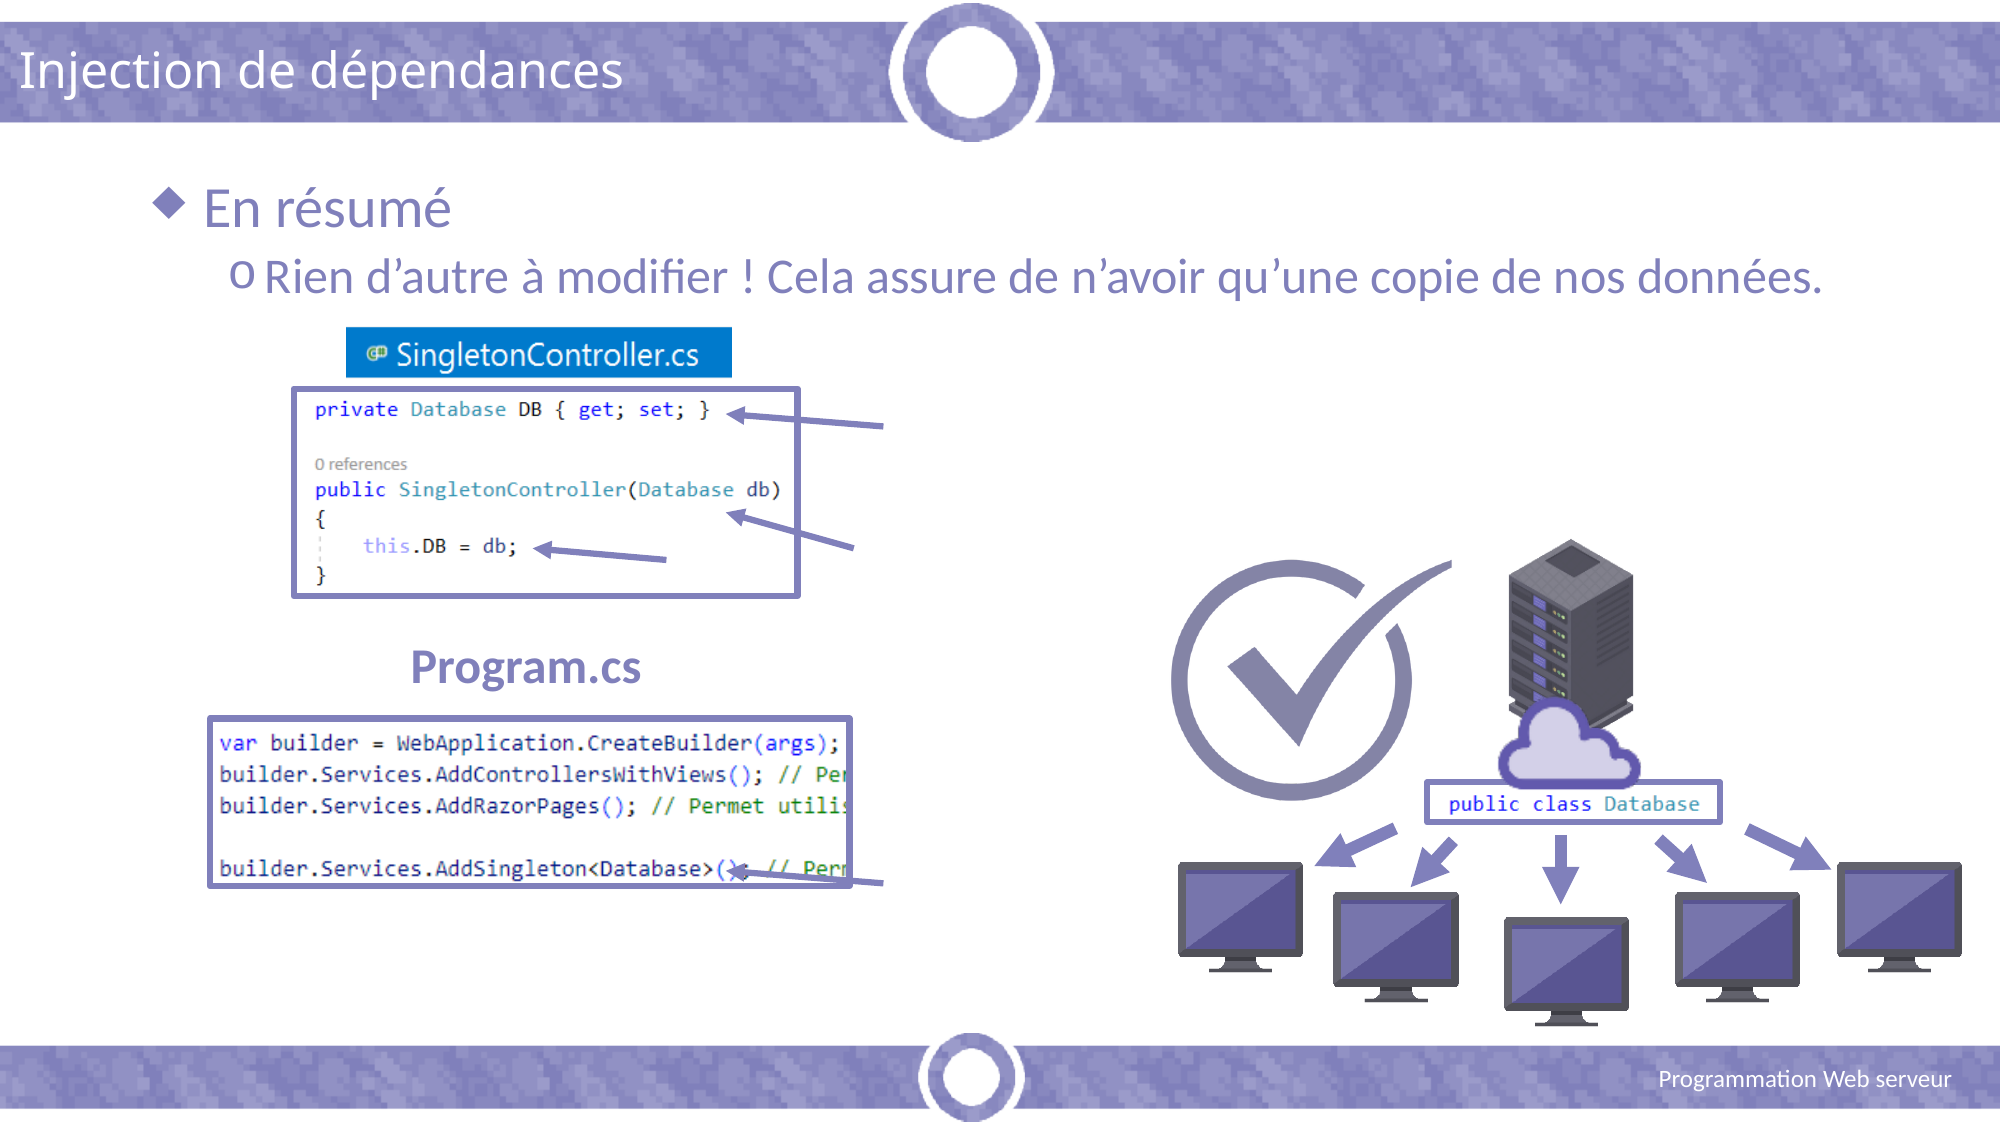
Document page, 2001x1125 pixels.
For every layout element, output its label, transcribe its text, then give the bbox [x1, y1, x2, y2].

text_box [725, 512, 854, 549]
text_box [725, 413, 884, 427]
picture [1327, 887, 1466, 1006]
text_box Program.cs [395, 626, 696, 702]
picture [212, 721, 847, 883]
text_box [1746, 828, 1832, 870]
picture [296, 391, 795, 593]
picture [1831, 857, 1969, 976]
picture [0, 1033, 2000, 1122]
title Injection de dépendances [4, 22, 884, 123]
picture [0, 3, 2000, 142]
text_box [1314, 833, 1396, 867]
picture [1158, 526, 1717, 833]
picture [1669, 887, 1807, 1006]
list En résumé Rien d’autre à modifier ! Cela assure de n’avoir qu’une copie de nos données. [137, 169, 1863, 1015]
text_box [1410, 840, 1454, 888]
picture [1172, 857, 1310, 976]
picture [1498, 912, 1636, 1030]
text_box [532, 548, 667, 560]
picture [346, 326, 732, 379]
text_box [1658, 839, 1707, 883]
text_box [725, 870, 884, 884]
